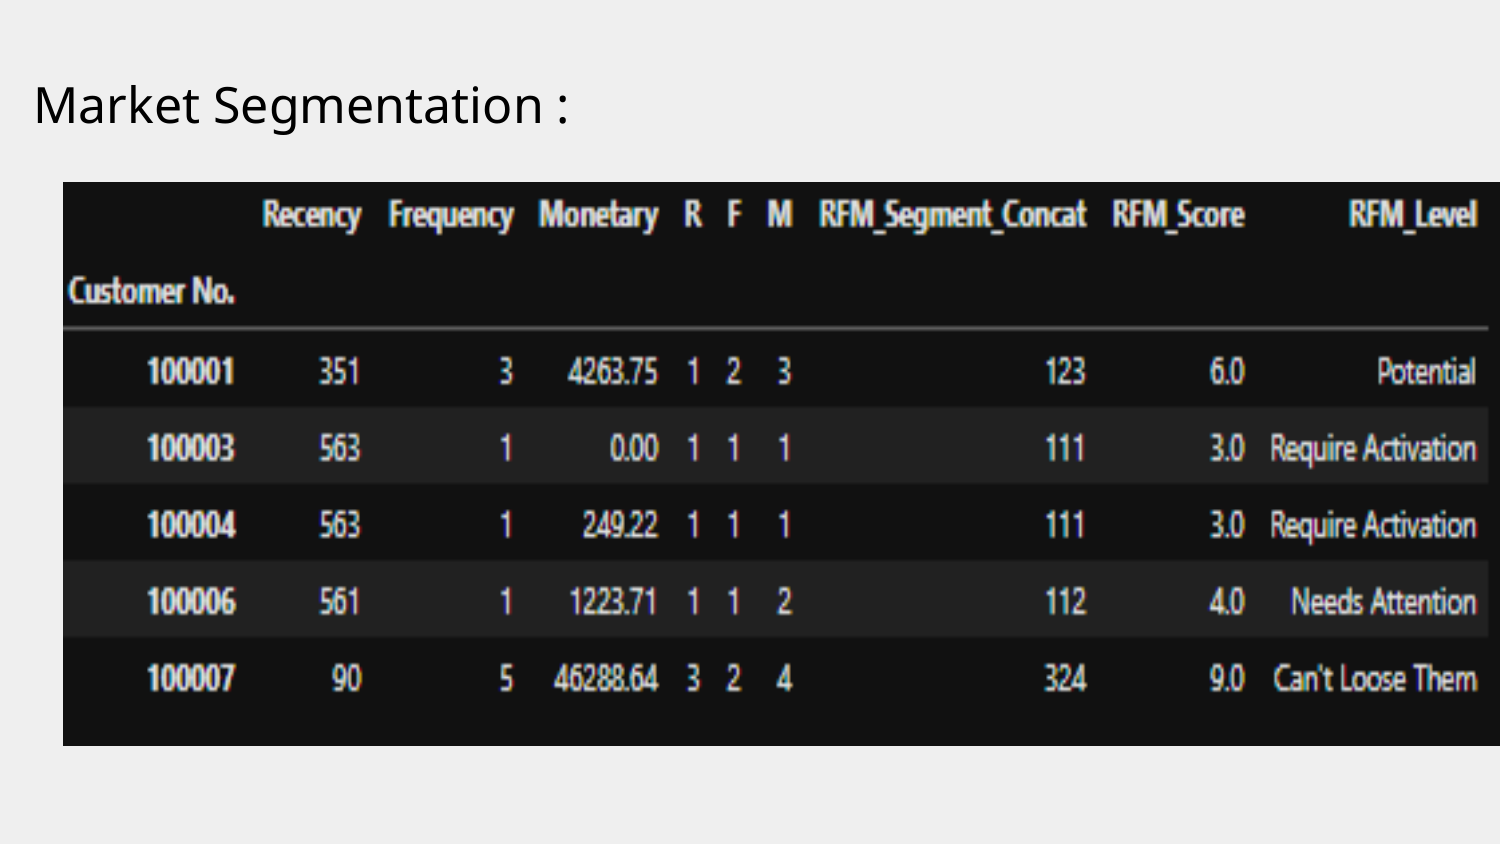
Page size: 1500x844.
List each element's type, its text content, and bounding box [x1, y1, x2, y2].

title Market Segmentation : [18, 0, 1437, 207]
picture [63, 182, 1500, 747]
